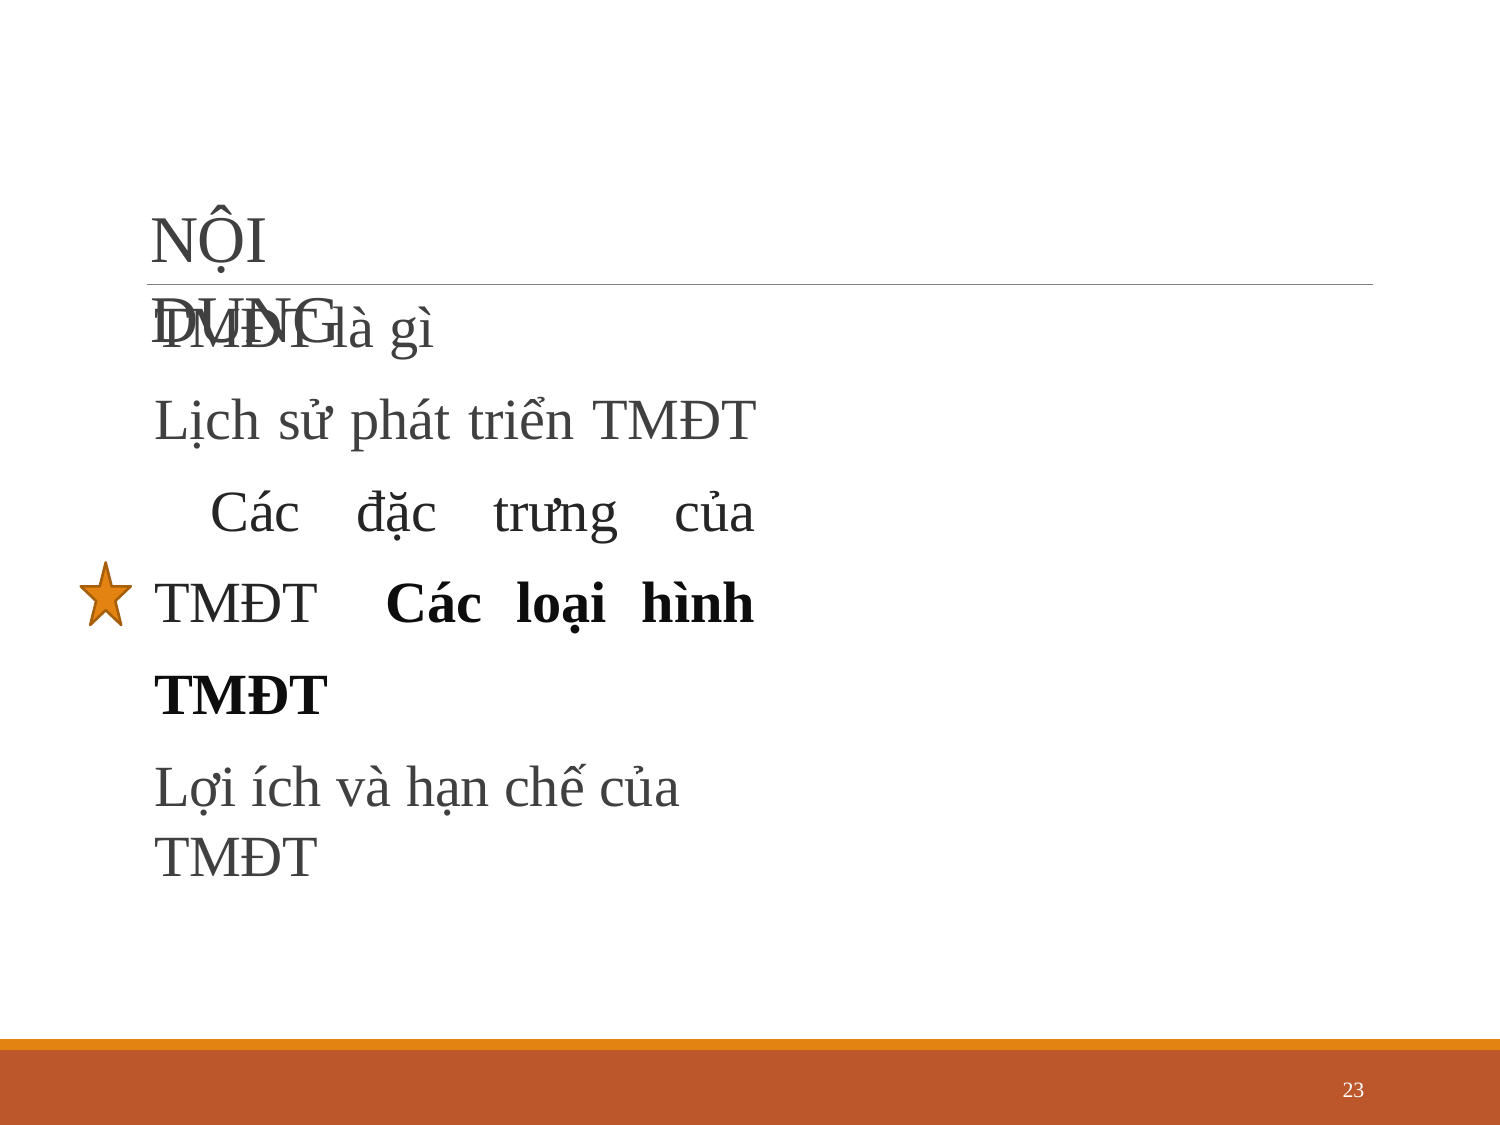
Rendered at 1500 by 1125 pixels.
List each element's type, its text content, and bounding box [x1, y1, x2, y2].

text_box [79, 560, 133, 627]
text_box TMĐT là gì Lịch sử phát triển TMĐT Các đặc trưng của TMĐT Các loại hình TMĐT Lợi ích và hạn chế của TMĐT [152, 265, 862, 889]
title NỘI DUNG [147, 193, 474, 384]
slide_number 12 [1336, 1076, 1371, 1125]
